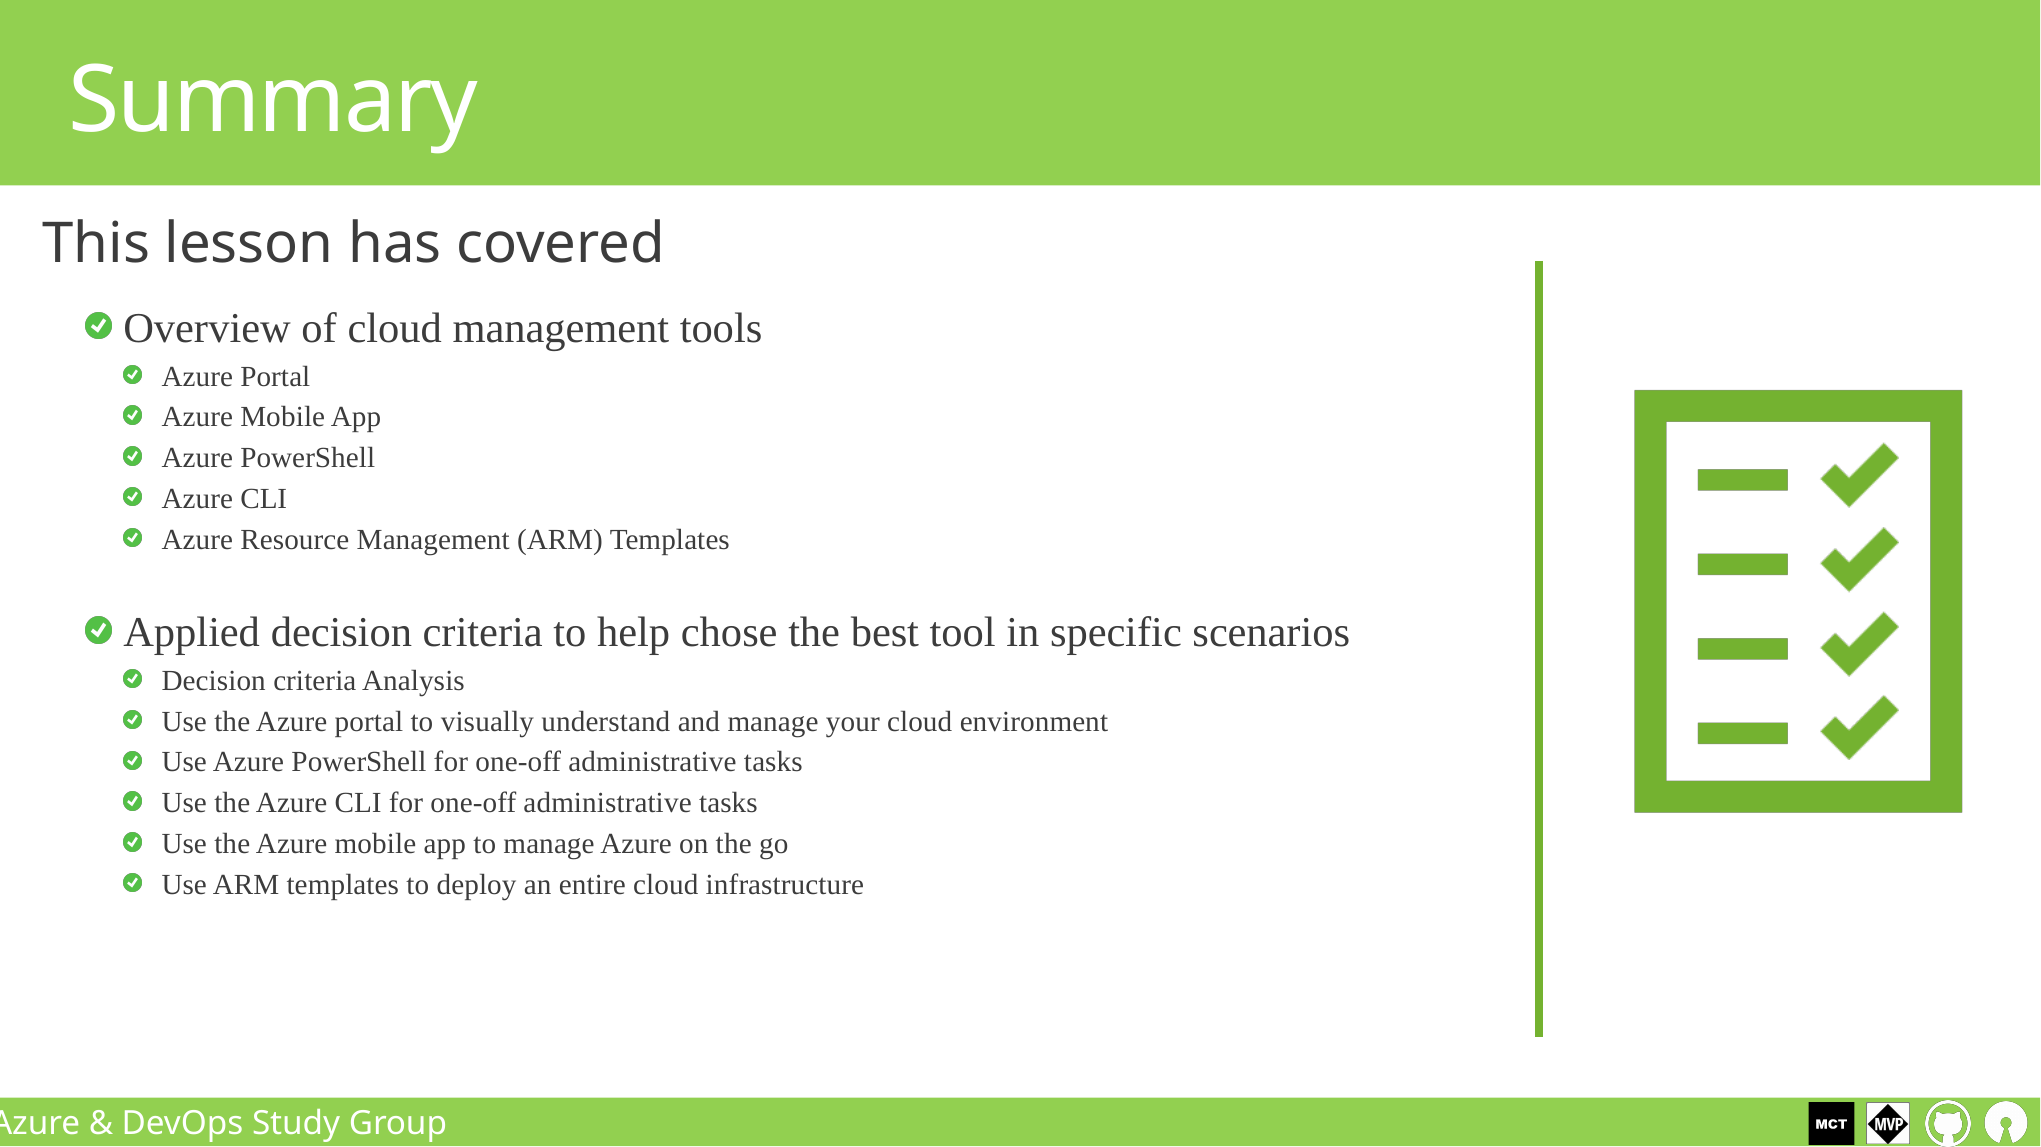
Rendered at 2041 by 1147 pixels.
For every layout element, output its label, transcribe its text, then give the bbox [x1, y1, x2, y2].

picture [123, 365, 142, 384]
picture [123, 446, 142, 466]
text_box This lesson has covered [27, 199, 680, 282]
picture [123, 669, 142, 688]
picture [85, 312, 112, 339]
picture [123, 528, 142, 547]
title Summary [45, 35, 1996, 186]
picture [1544, 347, 2041, 855]
picture [123, 405, 142, 425]
picture [123, 832, 142, 852]
text_box Overview of cloud management tools Azure Portal Azure Mobile App Azure PowerShell Azure CLI Azure Resource Management (ARM) Templates Applied decision criteria to help chose the best tool in specific scenarios Decision criteria Analysis Use the Azure portal to visually understand and manage your cloud environment Use Azure PowerShell for one-off administrative tasks Use the Azure CLI for one-off administrative tasks Use the Azure mobile app to manage Azure on the go Use ARM templates to deploy an entire cloud infrastructure [70, 292, 1495, 1112]
picture [123, 487, 142, 506]
picture [123, 751, 142, 770]
picture [123, 791, 142, 811]
picture [1925, 1100, 1971, 1147]
picture [1982, 1098, 2030, 1146]
picture [123, 873, 142, 892]
picture [1866, 1102, 1910, 1144]
picture [123, 710, 142, 729]
picture [85, 616, 112, 644]
